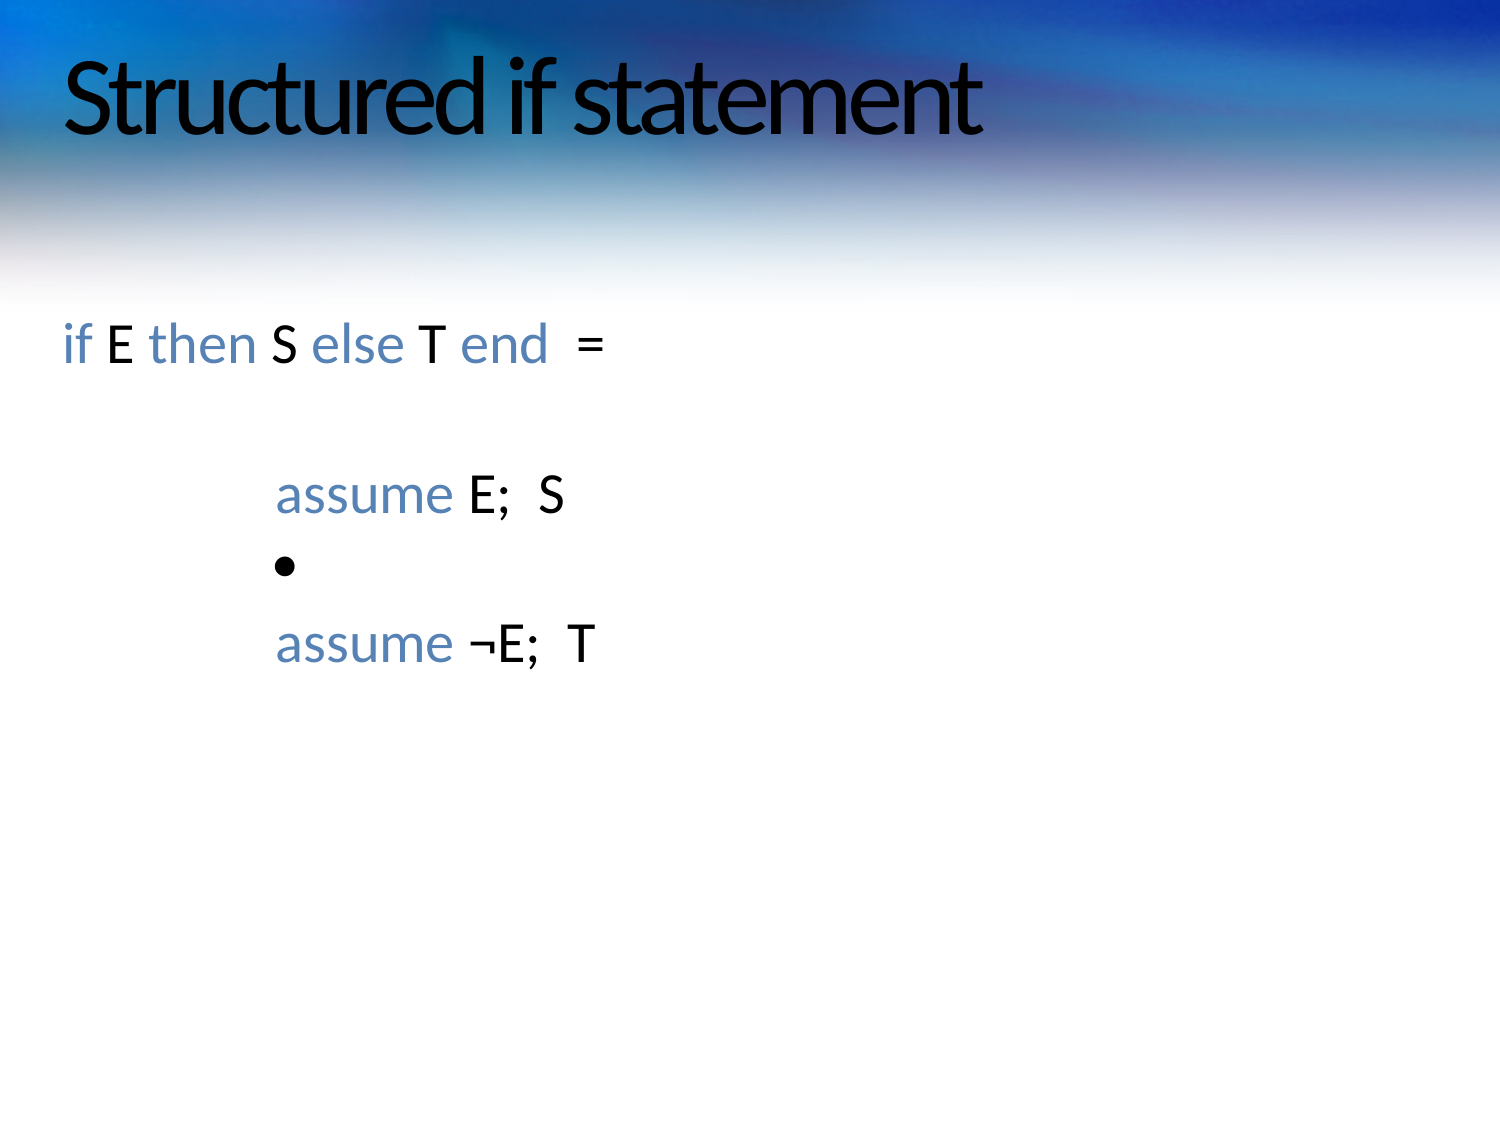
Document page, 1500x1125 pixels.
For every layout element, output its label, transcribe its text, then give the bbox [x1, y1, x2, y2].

picture [0, 0, 1500, 1125]
title Structured if statement [62, 37, 1438, 148]
list if E then S else T end = assume E; S  assume ¬E; T [62, 231, 1438, 595]
